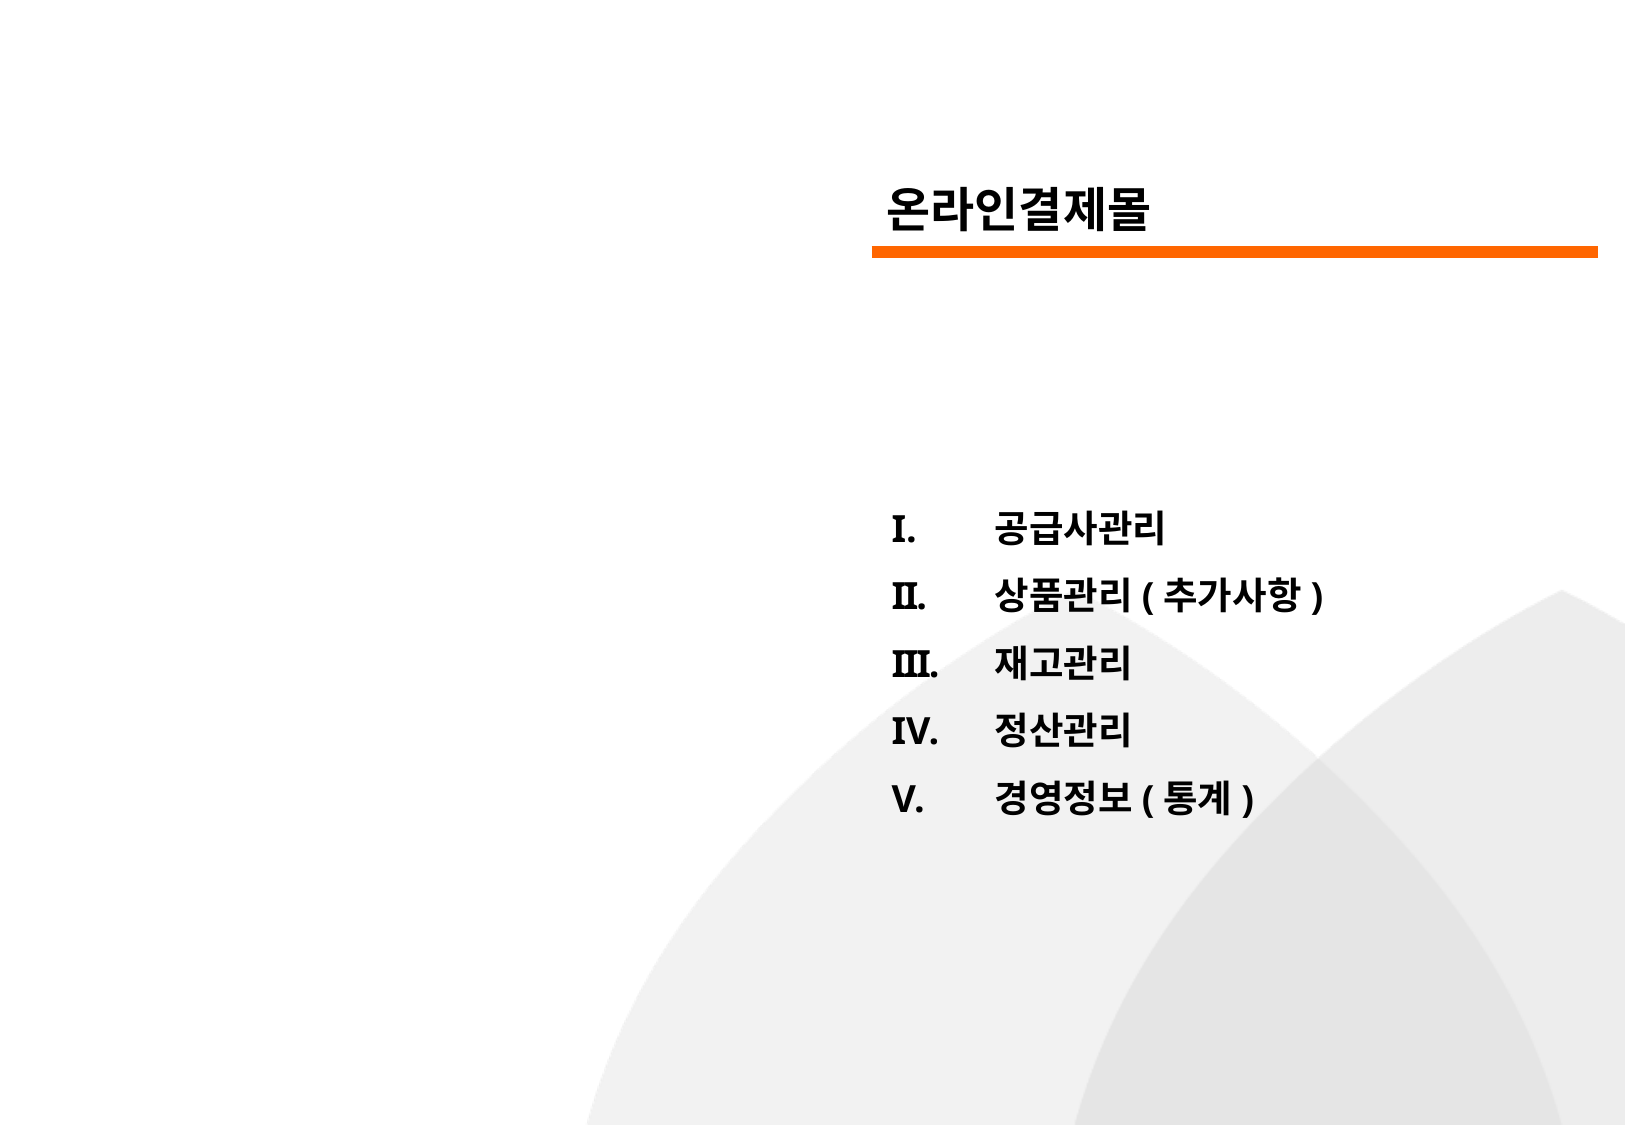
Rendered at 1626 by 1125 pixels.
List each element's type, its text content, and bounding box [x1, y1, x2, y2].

text_box I. 공급사관리 상품관리(추가사항) 재고관리 IV. 정산관리 V. 경영정보(통계) [877, 261, 1598, 560]
picture [481, 562, 1625, 1125]
text_box 온라인결제몰 [872, 171, 1167, 244]
